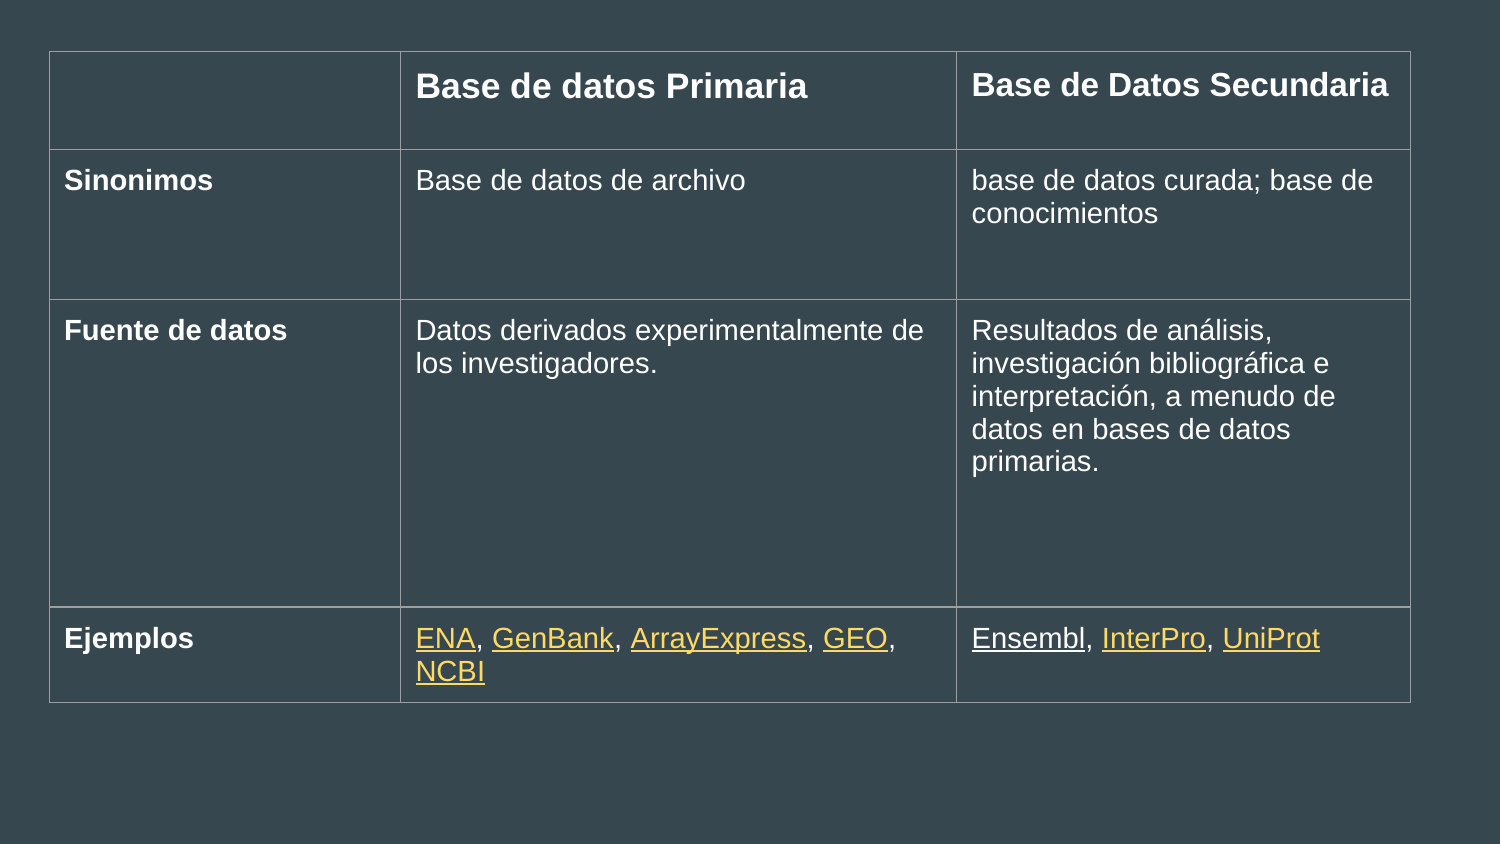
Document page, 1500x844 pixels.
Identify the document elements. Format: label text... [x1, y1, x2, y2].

table_cell Ensembl, InterPro, UniProt [957, 608, 1410, 702]
table_cell Fuente de datos [50, 300, 400, 606]
table_cell Base de datos de archivo [401, 150, 956, 299]
table_header Base de datos Primaria [401, 52, 956, 149]
table_cell Sinonimos [50, 150, 400, 299]
table_header [50, 52, 400, 149]
table_cell Ejemplos [50, 608, 400, 702]
table_cell Resultados de análisis, investigación bibliográfica e interpretación, a menudo de datos en bases de datos primarias. [957, 300, 1410, 606]
table_header Base de Datos Secundaria [957, 52, 1410, 149]
table_cell ENA, GenBank, ArrayExpress, GEO, NCBI [401, 608, 956, 702]
table_cell Datos derivados experimentalmente de los investigadores. [401, 300, 956, 606]
table_cell base de datos curada; base de conocimientos [957, 150, 1410, 299]
